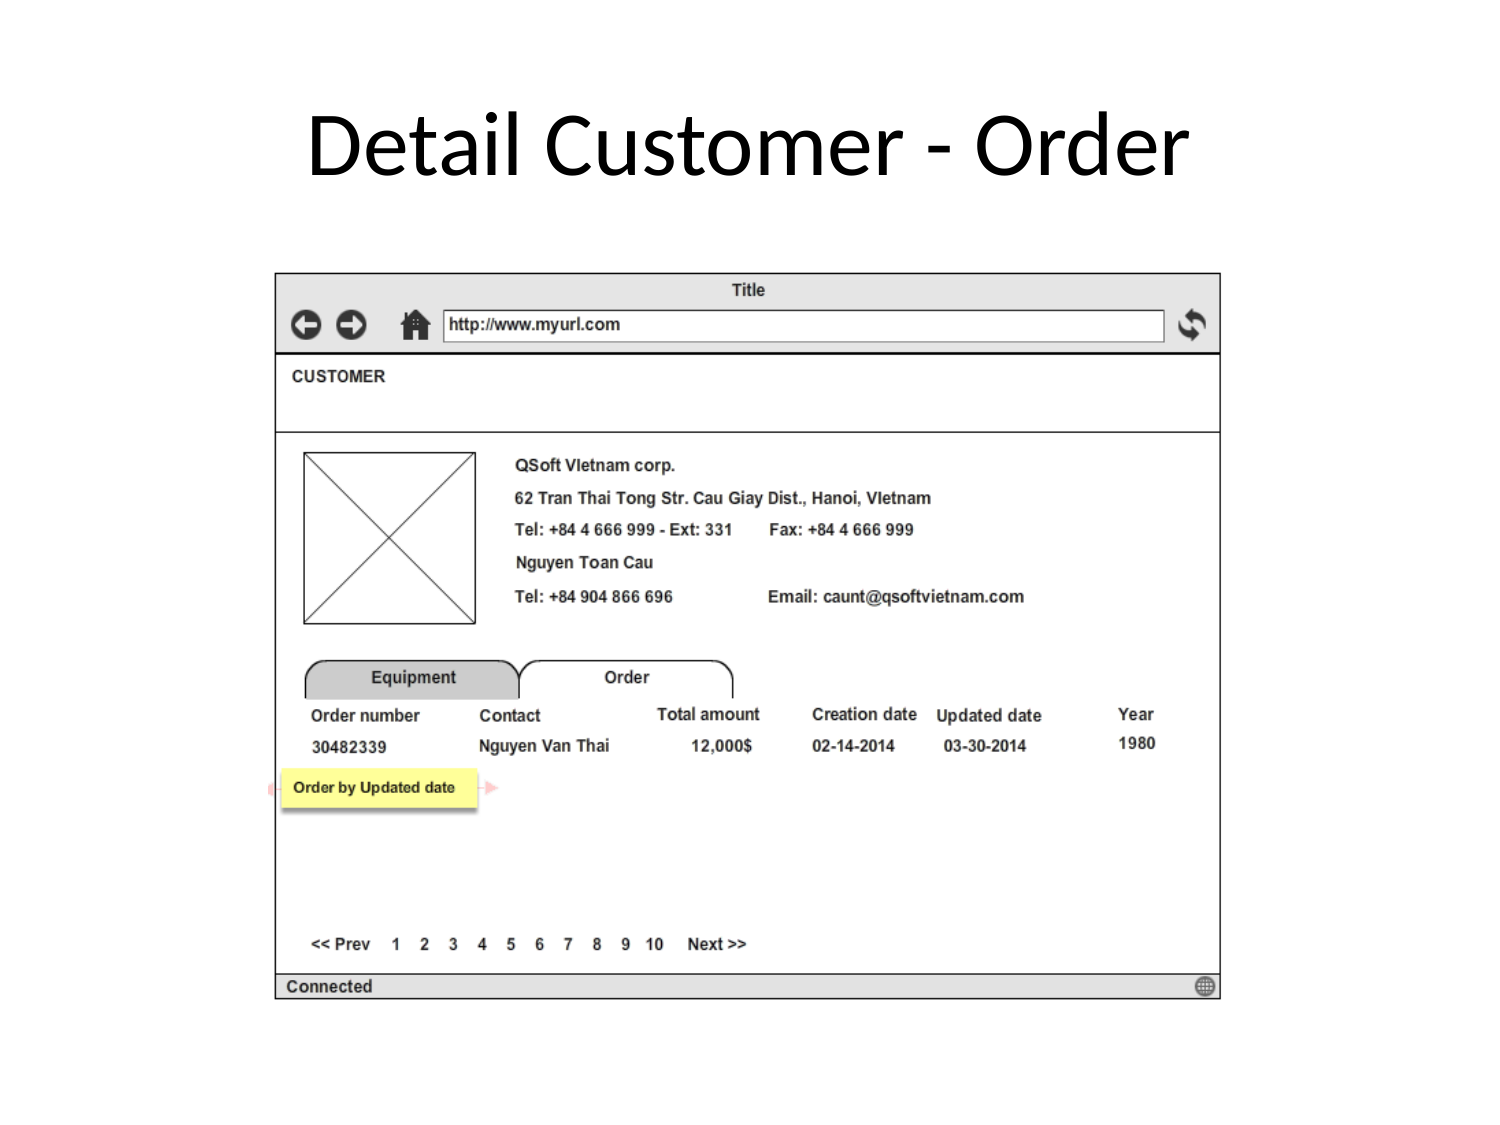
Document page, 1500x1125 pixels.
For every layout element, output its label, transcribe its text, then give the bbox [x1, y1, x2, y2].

title Detail Customer - Order [75, 45, 1425, 233]
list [74, 262, 1426, 1006]
